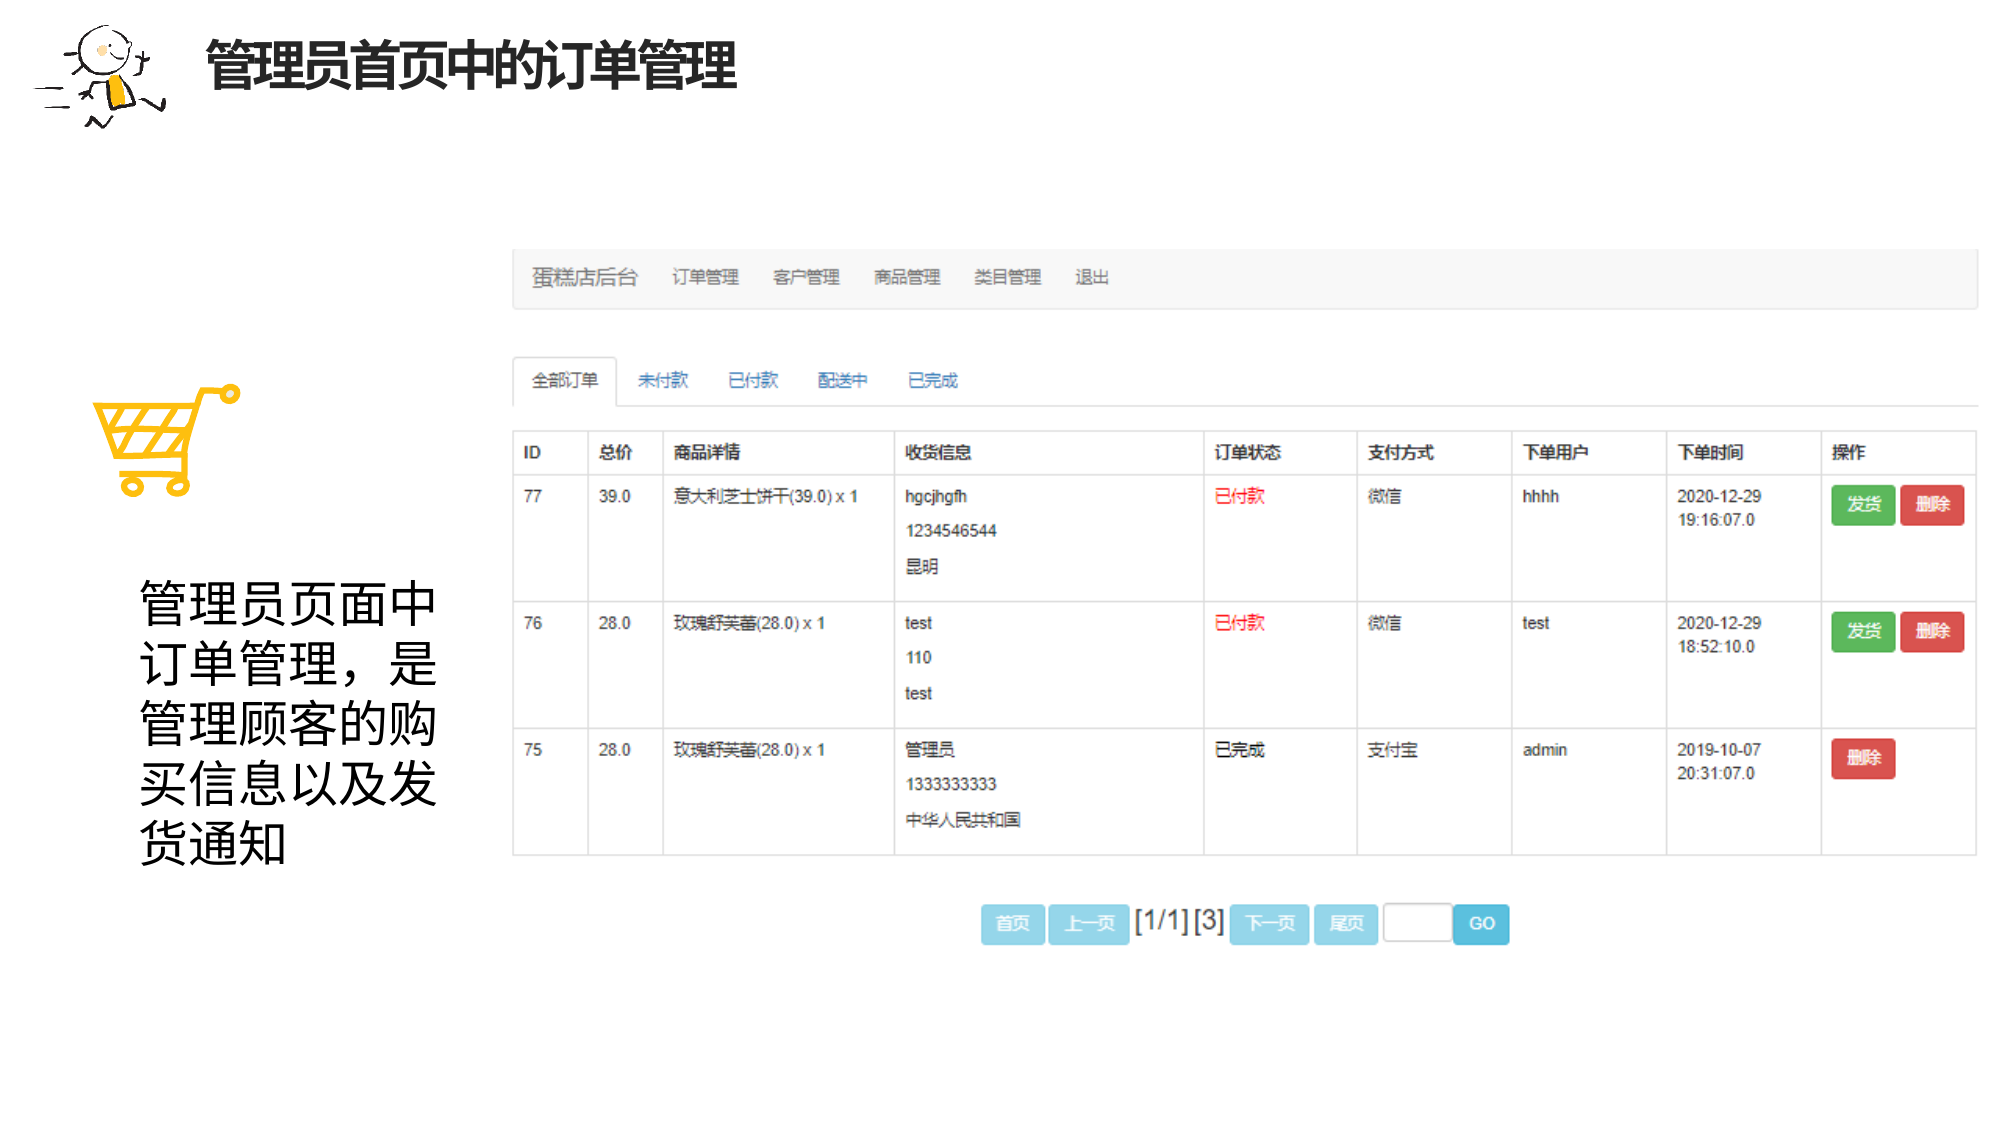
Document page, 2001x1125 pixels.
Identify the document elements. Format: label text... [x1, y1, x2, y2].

text_box 管理员首页中的订单管理 [190, 23, 754, 104]
picture [19, 17, 176, 140]
text_box 管理员页面中订单管理，是管理顾客的购买信息以及发货通知 [124, 565, 476, 880]
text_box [97, 386, 238, 494]
picture [510, 249, 1985, 1058]
